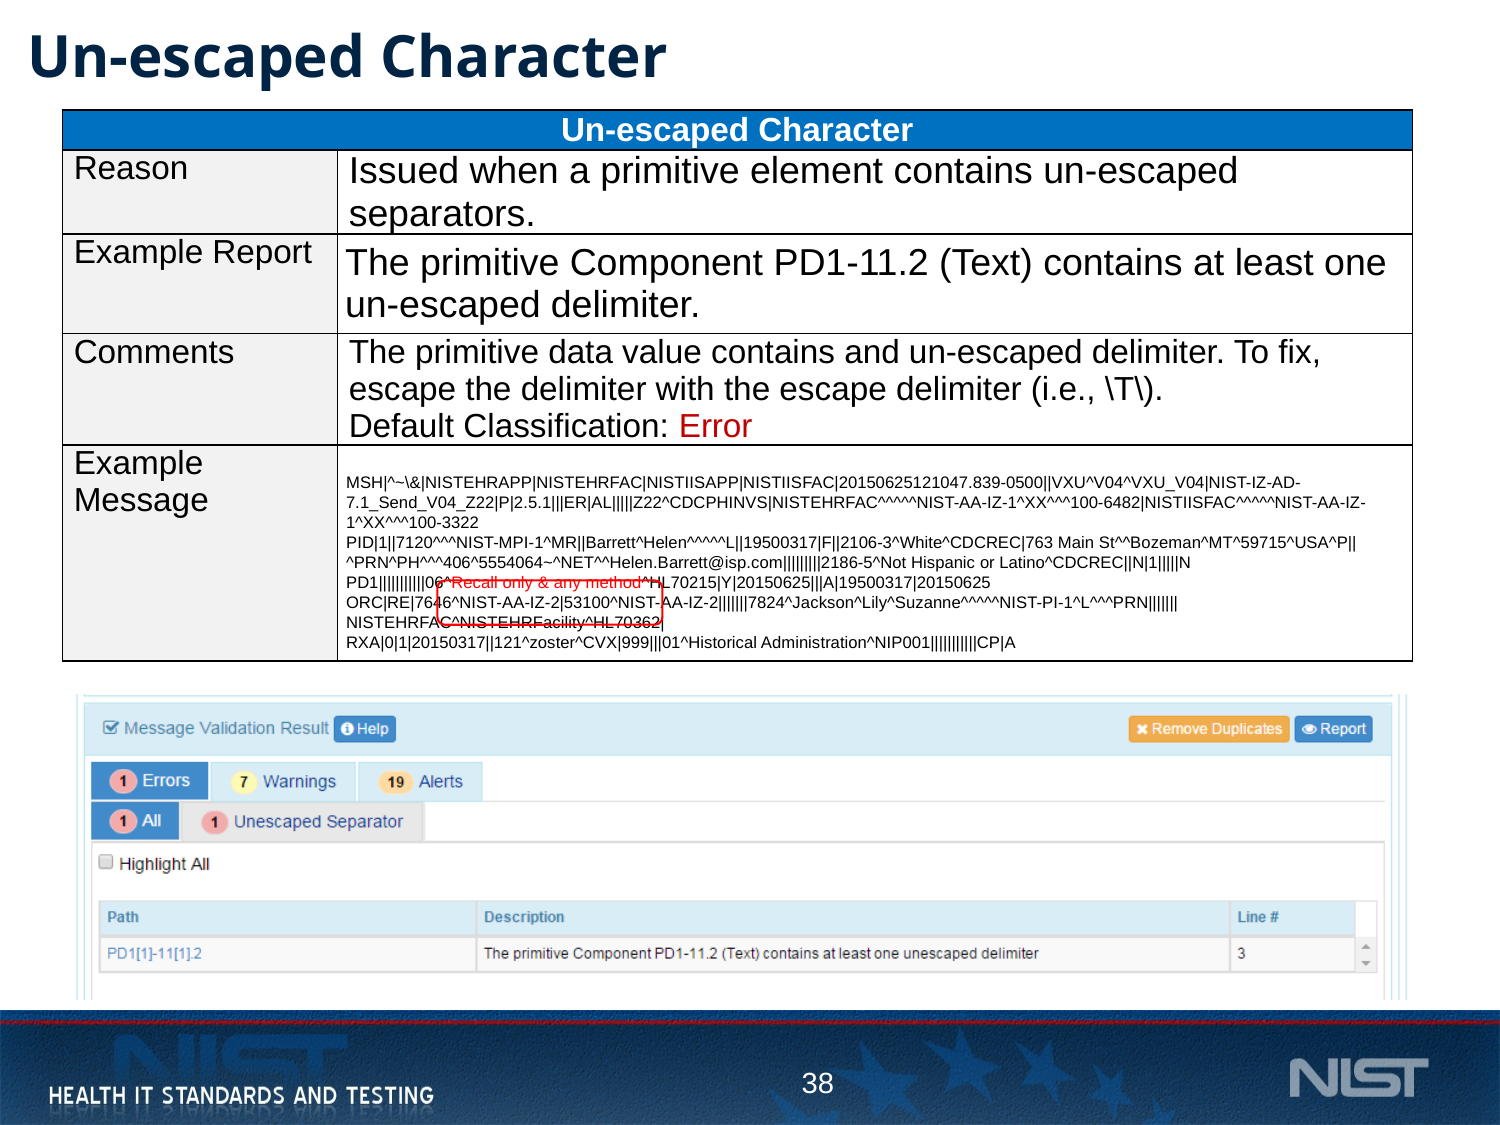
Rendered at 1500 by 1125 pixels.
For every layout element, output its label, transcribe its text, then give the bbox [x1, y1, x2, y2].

table_cell The primitive Component PD1-11.2 (Text) contains at least one un-escaped delimiter. [338, 235, 1412, 333]
picture [0, 1010, 1500, 1125]
title Un-escaped Character [12, 11, 1363, 98]
text_box MSH|^~\&|NISTEHRAPP|NISTEHRFAC|NISTIISAPP|NISTIISFAC|20150625121047.839-0500||VXU^V04^VXU_V04|NIST-IZ-AD-7.1_Send_V04_Z22|P|2.5.1|||ER|AL|||||Z22^CDCPHINVS|NISTEHRFAC^^^^^NIST-AA-IZ-1^XX^^^100-6482|NISTIISFAC^^^^^NIST-AA-IZ-1^XX^^^100-3322 PID|1||7120^^^NIST-MPI-1^MR||Barrett^Helen^^^^^L||19500317|F||2106-3^White^CDCREC|763 Main St^^Bozeman^MT^59715^USA^P||^PRN^PH^^^406^5554064~^NET^^Helen.Barrett@isp.com|||||||||2186-5^Not Hispanic or Latino^CDCREC||N|1|||||N PD1|||||||||||06^Recall only & any method^HL70215|Y|20150625|||A|19500317|20150625 ORC|RE|7646^NIST-AA-IZ-2|53100^NIST-AA-IZ-2|||||||7824^Jackson^Lily^Suzanne^^^^^NIST-PI-1^L^^^PRN|||||||NISTEHRFAC^NISTEHRFacility^HL70362| RXA|0|1|20150317||121^zoster^CVX|999|||01^Historical Administration^NIP001|||||||||||CP|A [331, 464, 1394, 659]
table_cell Issued when a primitive element contains un-escaped separators. [338, 151, 1412, 233]
table_cell Example Report [63, 235, 337, 333]
picture [62, 694, 1413, 1000]
text_box [435, 578, 665, 627]
table_cell The primitive data value contains and un-escaped delimiter. To fix, escape the delimiter with the escape delimiter (i.e., \T\). Default Classification: Error [338, 334, 1412, 444]
table_cell [338, 446, 1412, 660]
table_cell Reason [63, 151, 337, 233]
table_cell Comments [63, 334, 337, 444]
table_header Un-escaped Character [63, 111, 1412, 149]
slide_number 38 [642, 1056, 994, 1125]
table_cell Example Message [63, 446, 337, 660]
